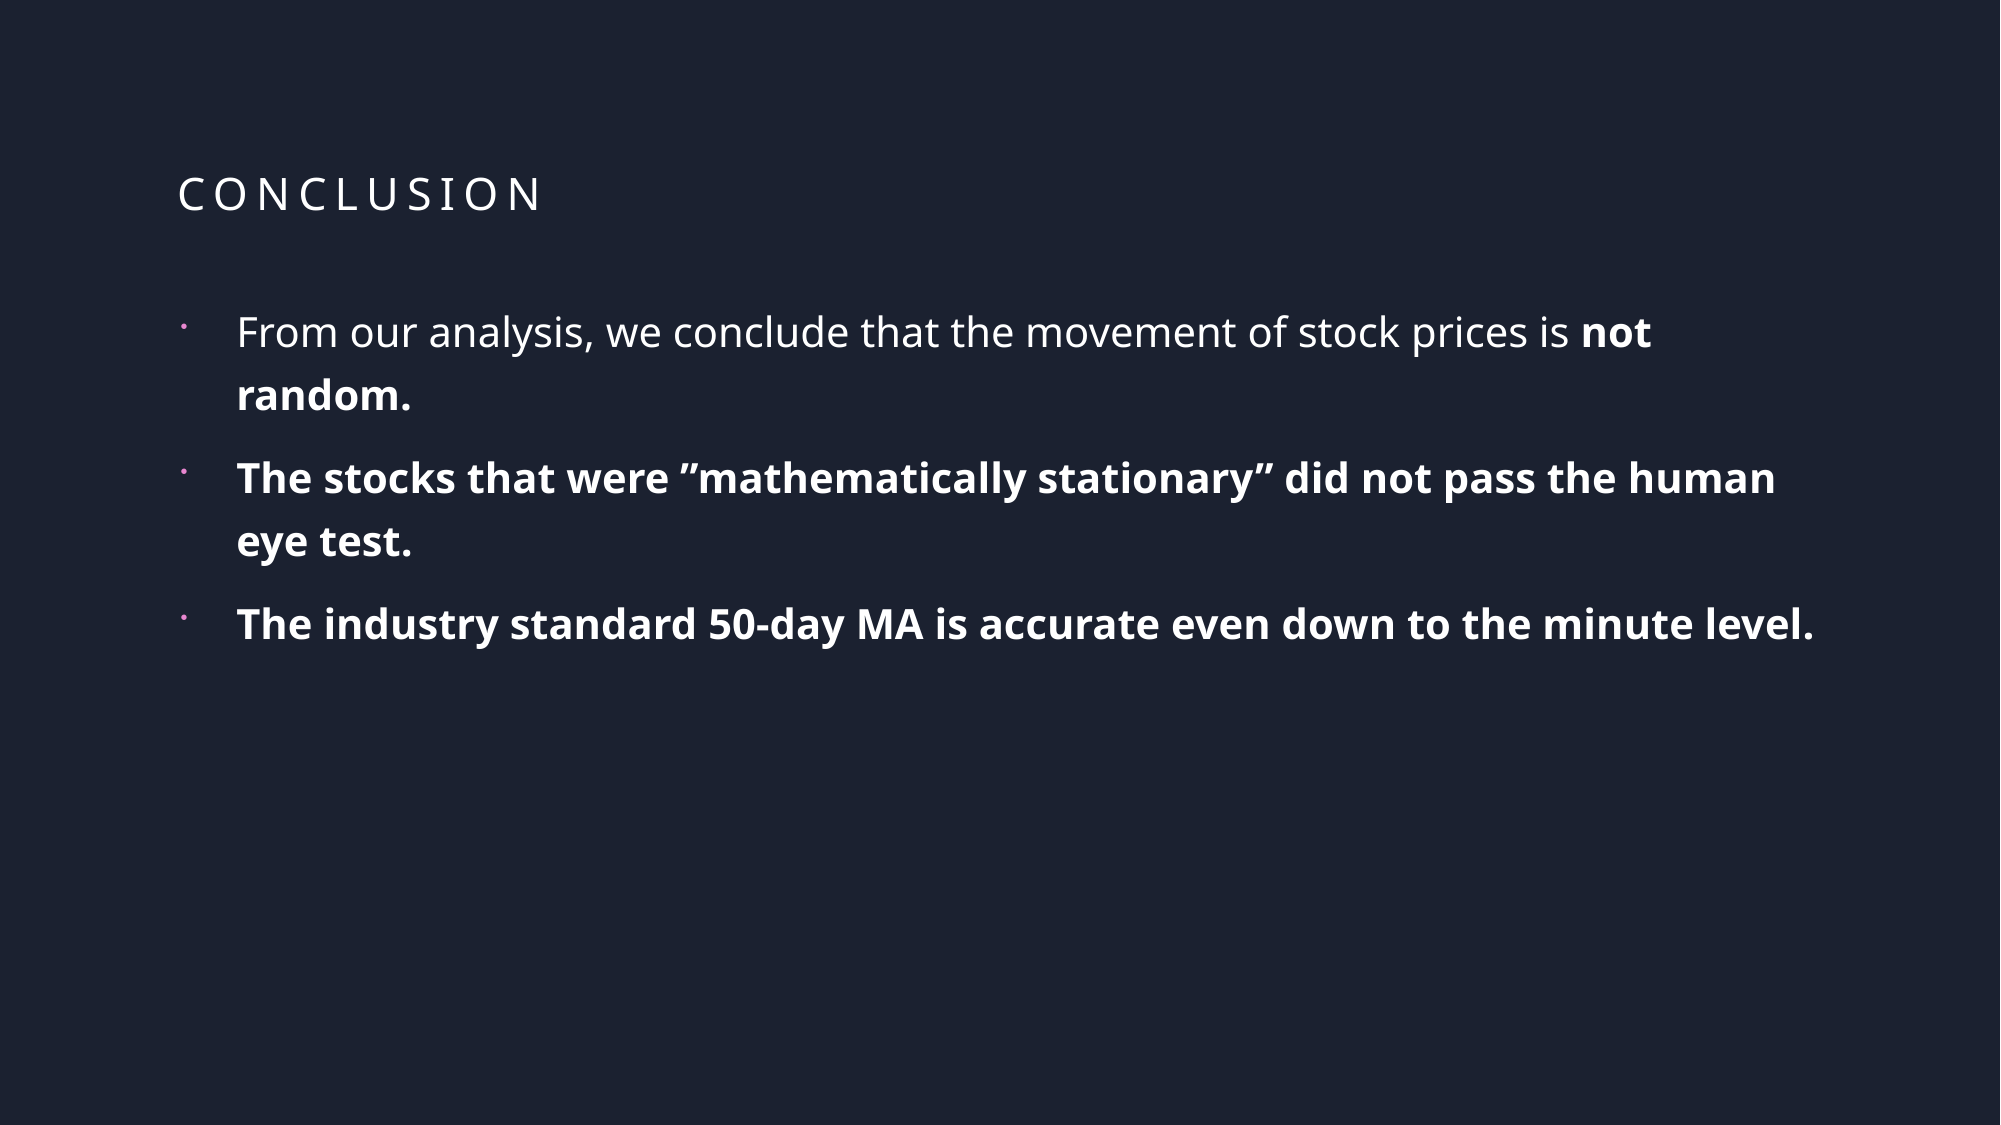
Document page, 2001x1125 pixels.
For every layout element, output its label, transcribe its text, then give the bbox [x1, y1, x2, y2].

title Conclusion [177, 165, 1822, 274]
list From our analysis, we conclude that the movement of stock prices is not random. The stocks that were ”mathematically stationary” did not pass the human eye test. The industry standard 50-day MA is accurate even down to the minute level. [177, 293, 1822, 947]
